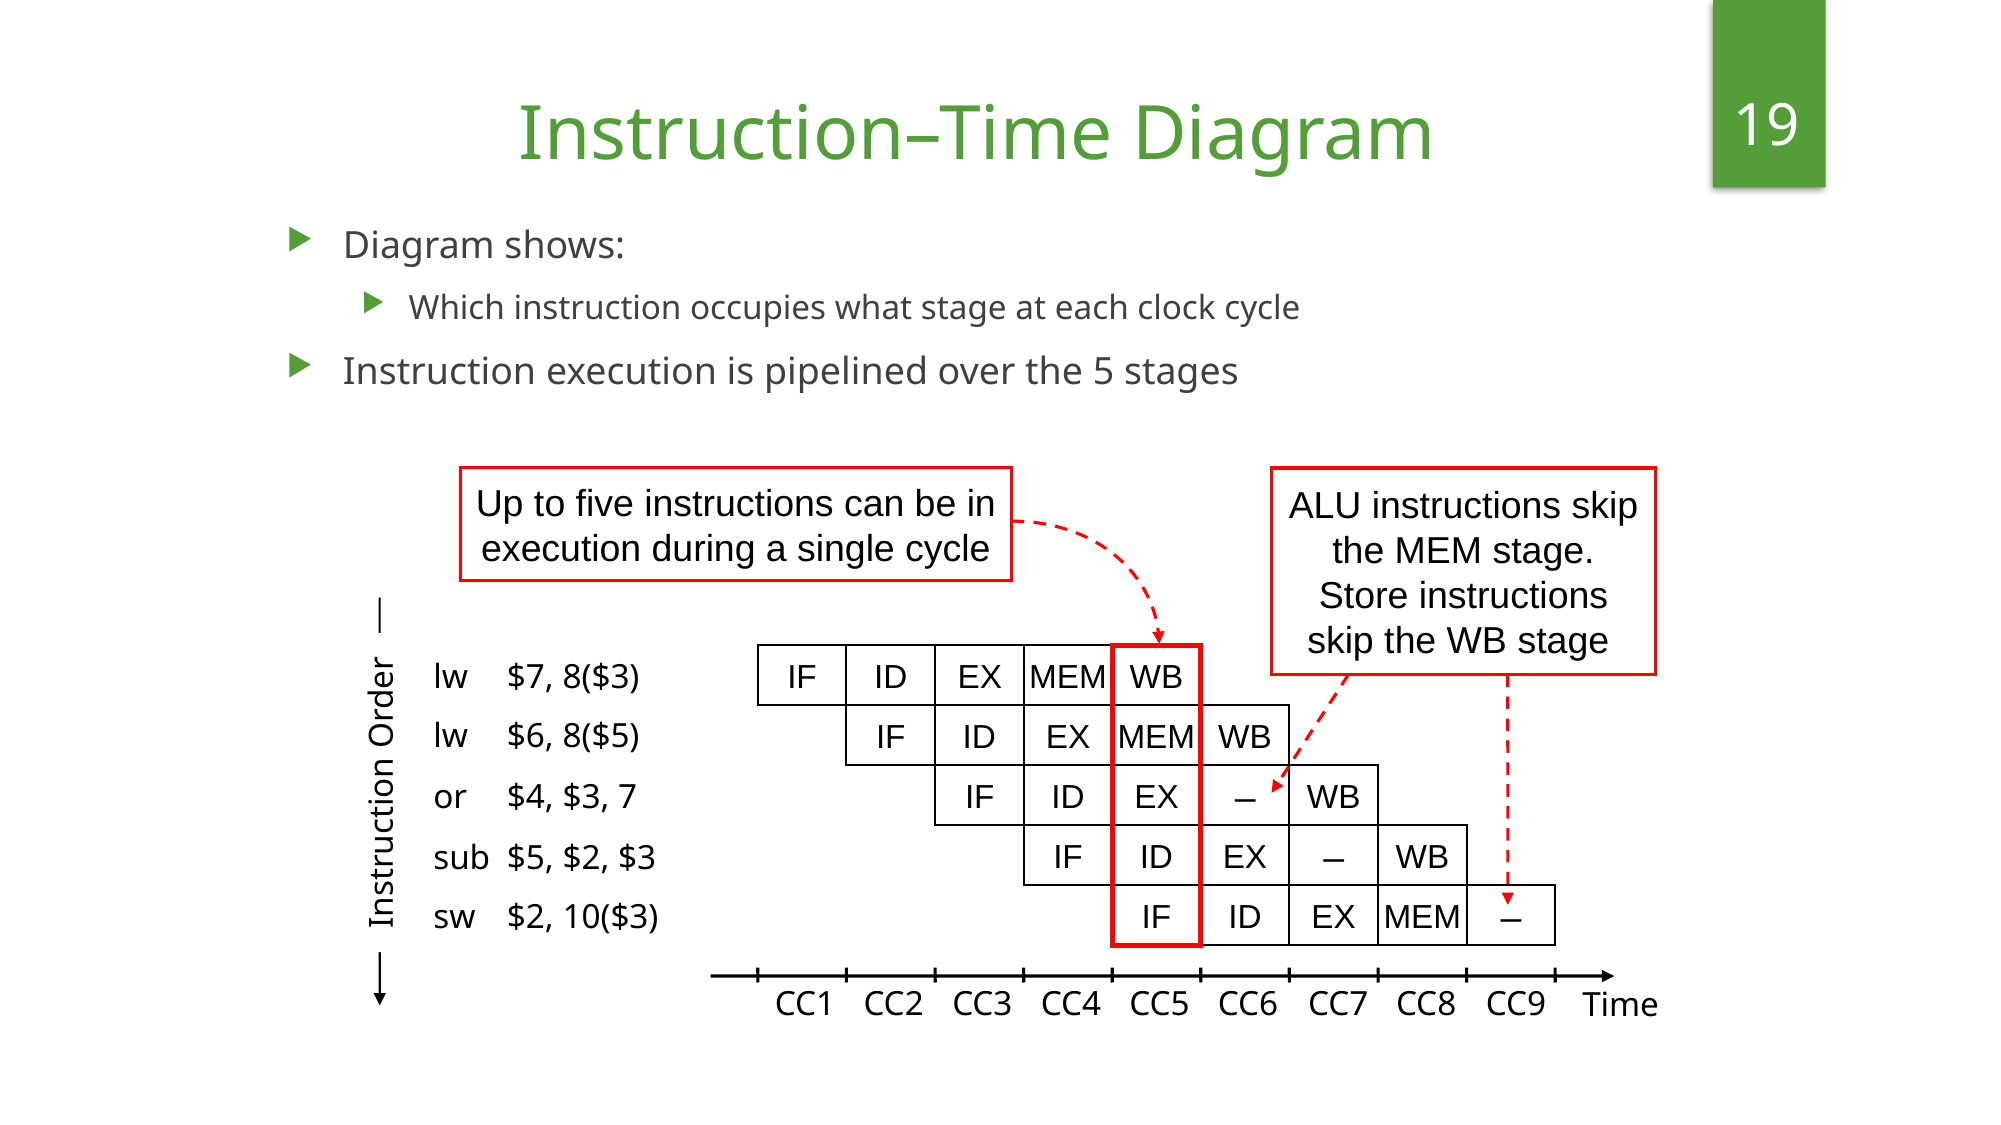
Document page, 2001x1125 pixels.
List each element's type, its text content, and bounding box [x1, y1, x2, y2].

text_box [1377, 916, 1467, 945]
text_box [349, 597, 717, 1006]
text_box – [1471, 916, 1556, 945]
title Instruction–Time Diagram [259, 70, 1697, 190]
slide_number 19 [1698, 48, 1836, 175]
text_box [710, 967, 1686, 1032]
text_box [1271, 467, 1656, 906]
list Diagram shows: Which instruction occupies what stage at each clock cycle Instruction execution is pipelined over the 5 stages [271, 213, 1622, 437]
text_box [459, 467, 1201, 946]
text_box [1289, 916, 1372, 945]
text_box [1206, 705, 1284, 946]
